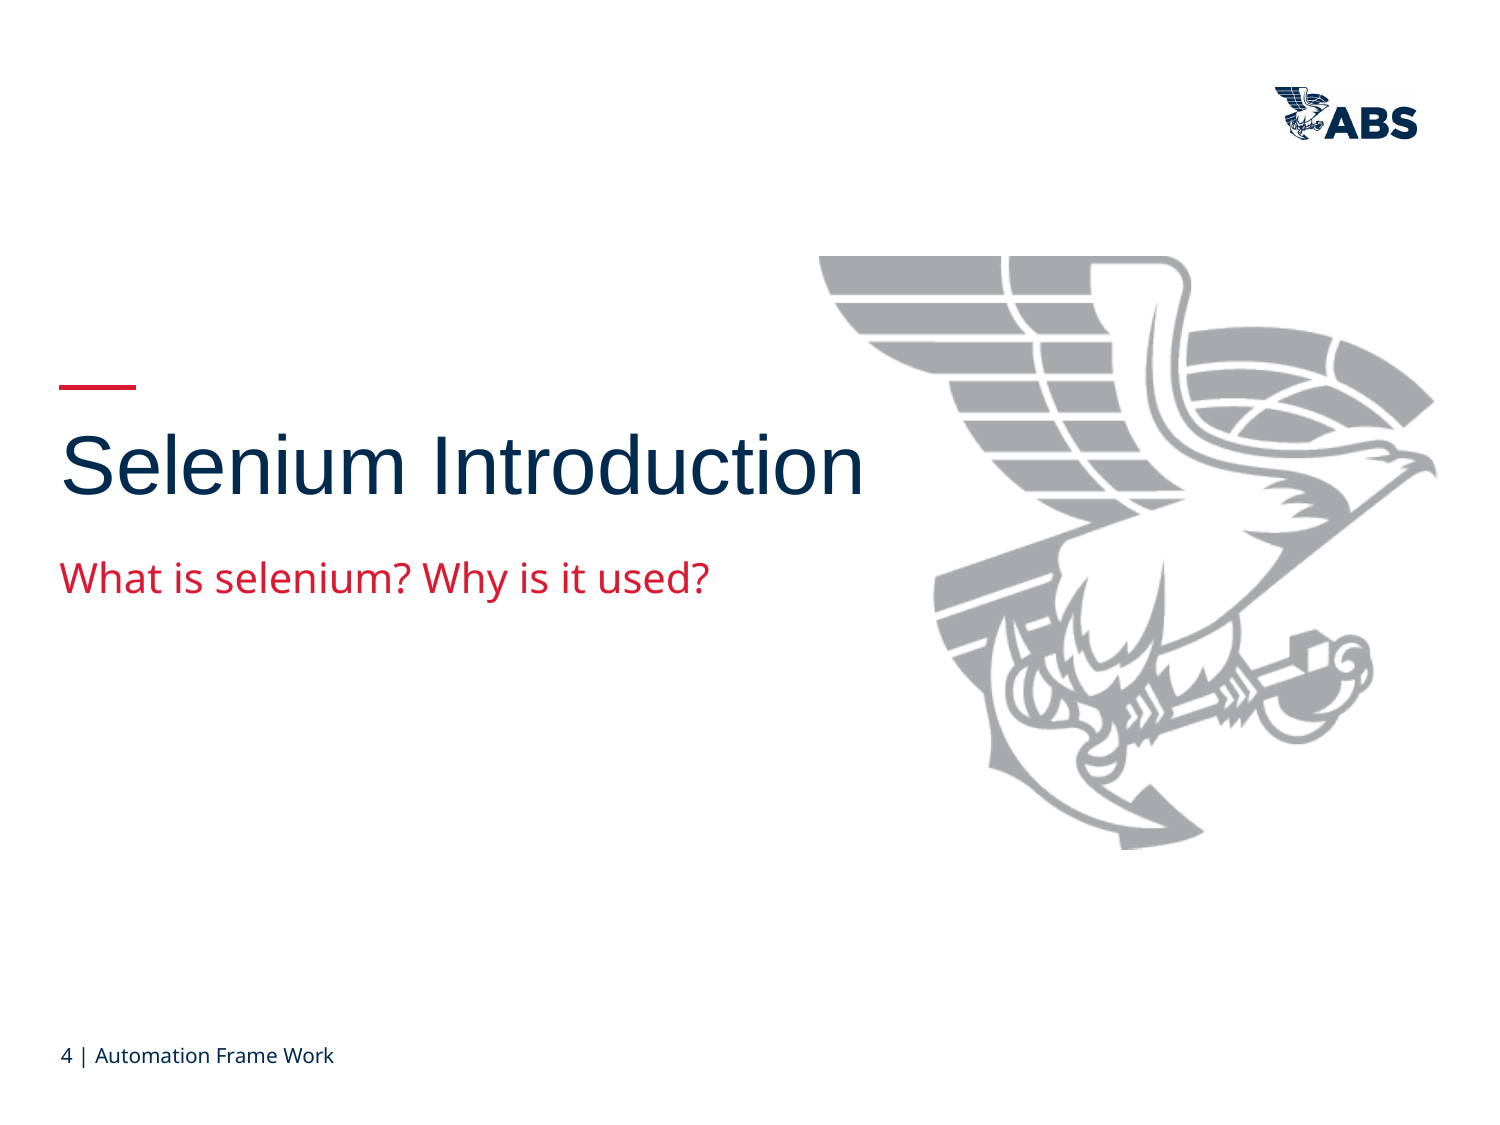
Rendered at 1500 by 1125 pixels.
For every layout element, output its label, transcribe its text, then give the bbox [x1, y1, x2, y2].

picture [819, 256, 1438, 850]
list What is selenium? Why is it used? [44, 549, 1204, 738]
slide_number 4 | Automation Frame Work [46, 1035, 580, 1063]
picture [1275, 87, 1417, 140]
list Selenium Introduction [46, 415, 1206, 538]
